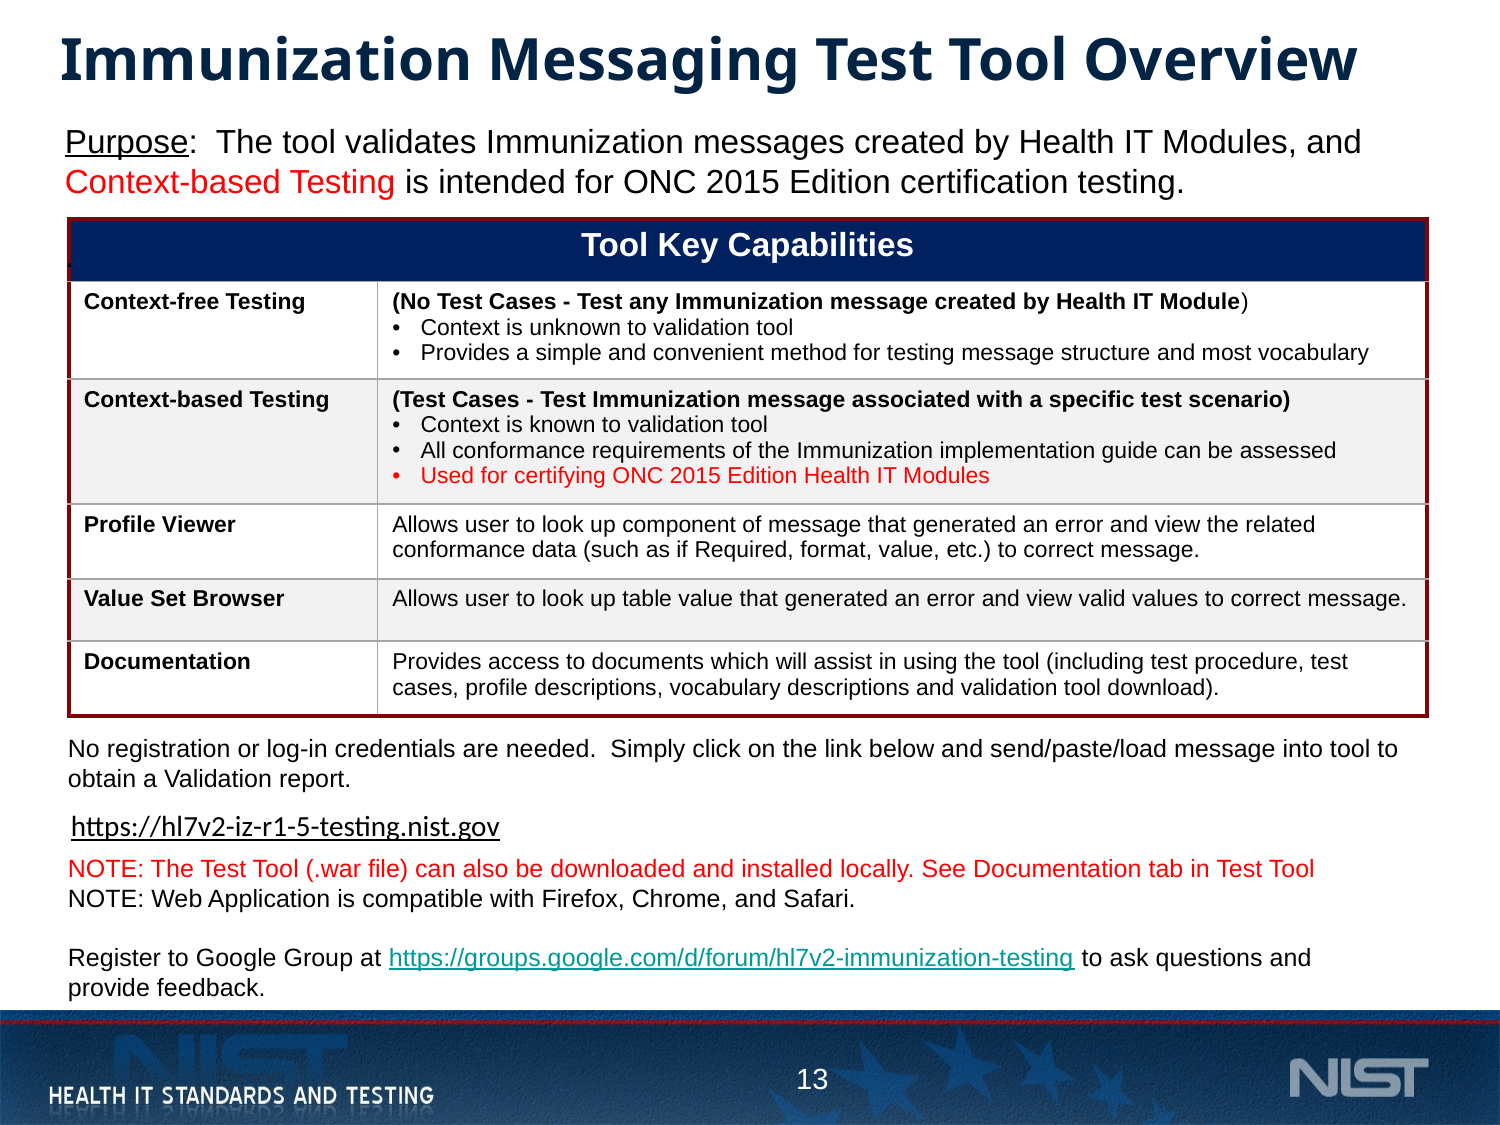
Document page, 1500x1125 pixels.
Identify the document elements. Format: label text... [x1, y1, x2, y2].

table_cell Profile Viewer [71, 505, 377, 578]
table_cell Documentation [71, 642, 377, 714]
table_cell Context-free Testing [71, 282, 377, 378]
table_cell Provides access to documents which will assist in using the tool (including test procedure, test cases, profile descriptions, vocabulary descriptions and validation tool download). [378, 642, 1425, 714]
table_cell Context-based Testing [71, 380, 377, 503]
table_cell Allows user to look up component of message that generated an error and view the related conformance data (such as if Required, format, value, etc.) to correct message. [378, 505, 1425, 578]
text_box Purpose: The tool validates Immunization messages created by Health IT Modules, and Context-based Testing is intended for ONC 2015 Edition certification testing. . [49, 112, 1475, 200]
table_header Tool Key Capabilities [71, 221, 1425, 281]
table_cell Allows user to look up table value that generated an error and view valid values to correct message. [378, 580, 1425, 640]
table_cell (No Test Cases - Test any Immunization message created by Health IT Module) Context is unknown to validation tool Provides a simple and convenient method for testing message structure and most vocabulary [378, 282, 1425, 378]
text_box 13 [637, 1052, 988, 1113]
picture [0, 1010, 1500, 1125]
text_box No registration or log-in credentials are needed. Simply click on the link below and send/paste/load message into tool to obtain a Validation report. NOTE: The Test Tool (.war file) can also be downloaded and installed locally. See Documentation tab in Test Tool NOTE: Web Application is compatible with Firefox, Chrome, and Safari. Register to Google Group at https://groups.google.com/d/forum/hl7v2-immunization-testing to ask questions and provide feedback. [53, 724, 1432, 991]
table_cell (Test Cases - Test Immunization message associated with a specific test scenario) Context is known to validation tool All conformance requirements of the Immunization implementation guide can be assessed Used for certifying ONC 2015 Edition Health IT Modules [378, 380, 1425, 503]
table_cell Value Set Browser [71, 580, 377, 640]
text_box https://hl7v2-iz-r1-5-testing.nist.gov [56, 800, 644, 880]
text_box Immunization Messaging Test Tool Overview [45, 14, 1450, 99]
